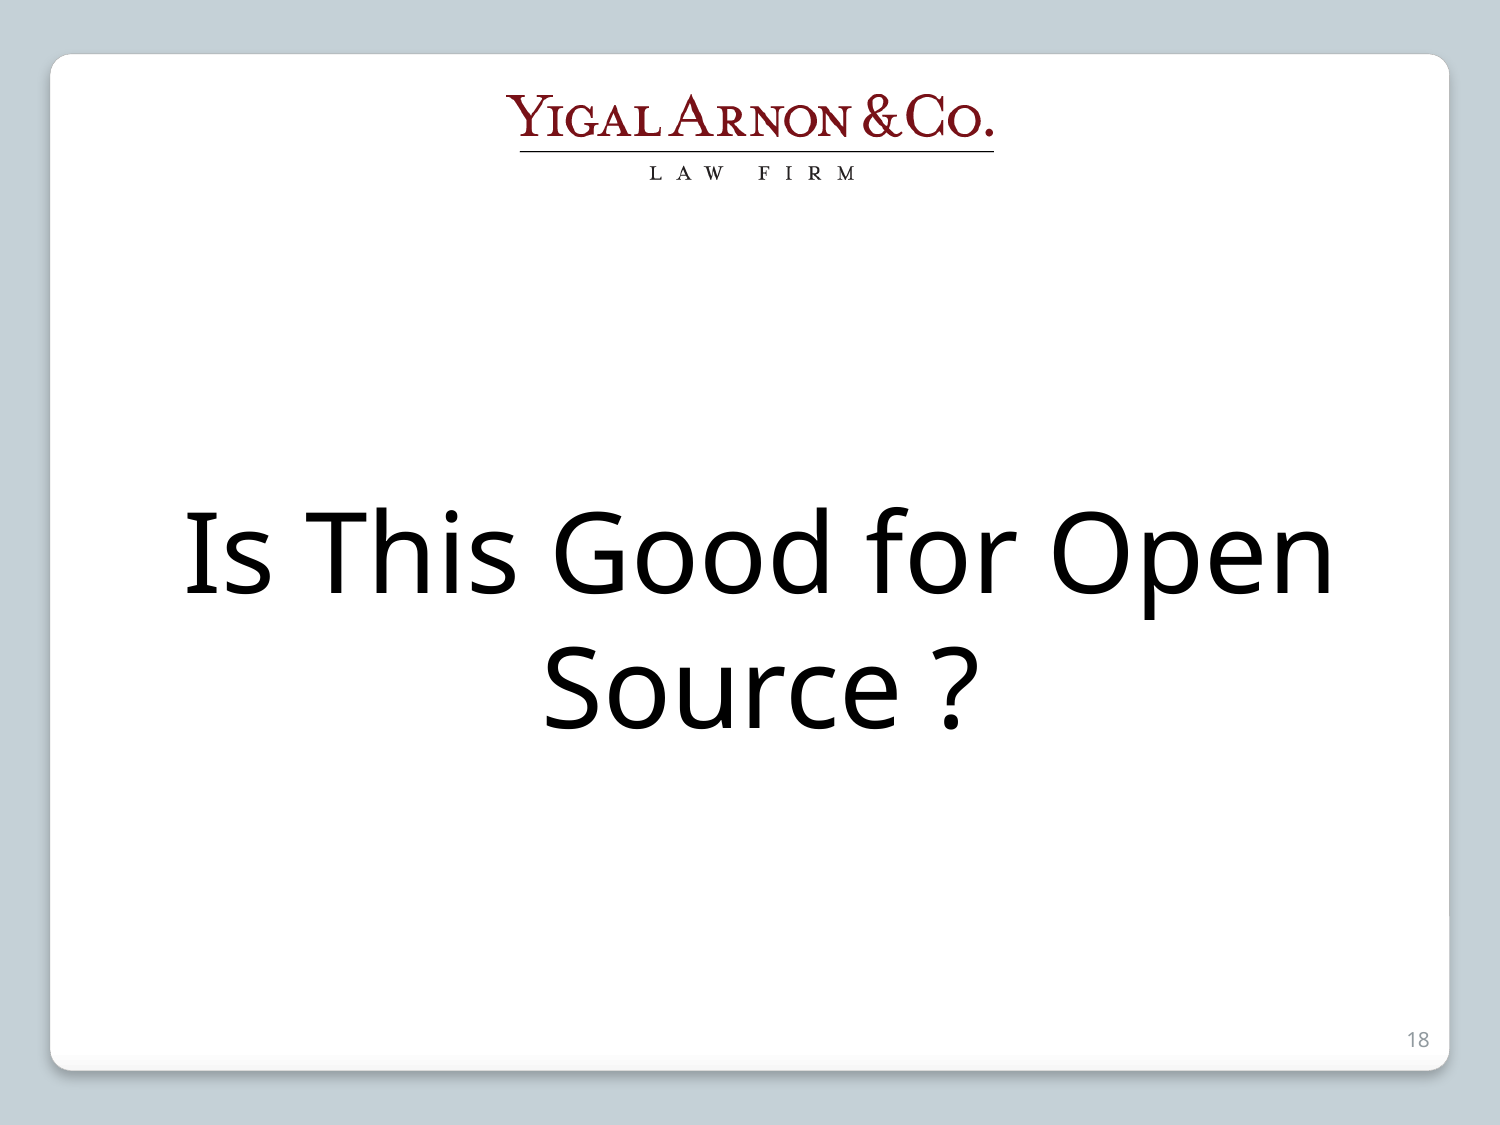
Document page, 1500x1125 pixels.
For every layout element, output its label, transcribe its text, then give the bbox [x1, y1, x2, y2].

picture [500, 87, 1000, 189]
slide_number 18 [1369, 1002, 1445, 1063]
list Is This Good for Open Source ? [82, 326, 1425, 965]
